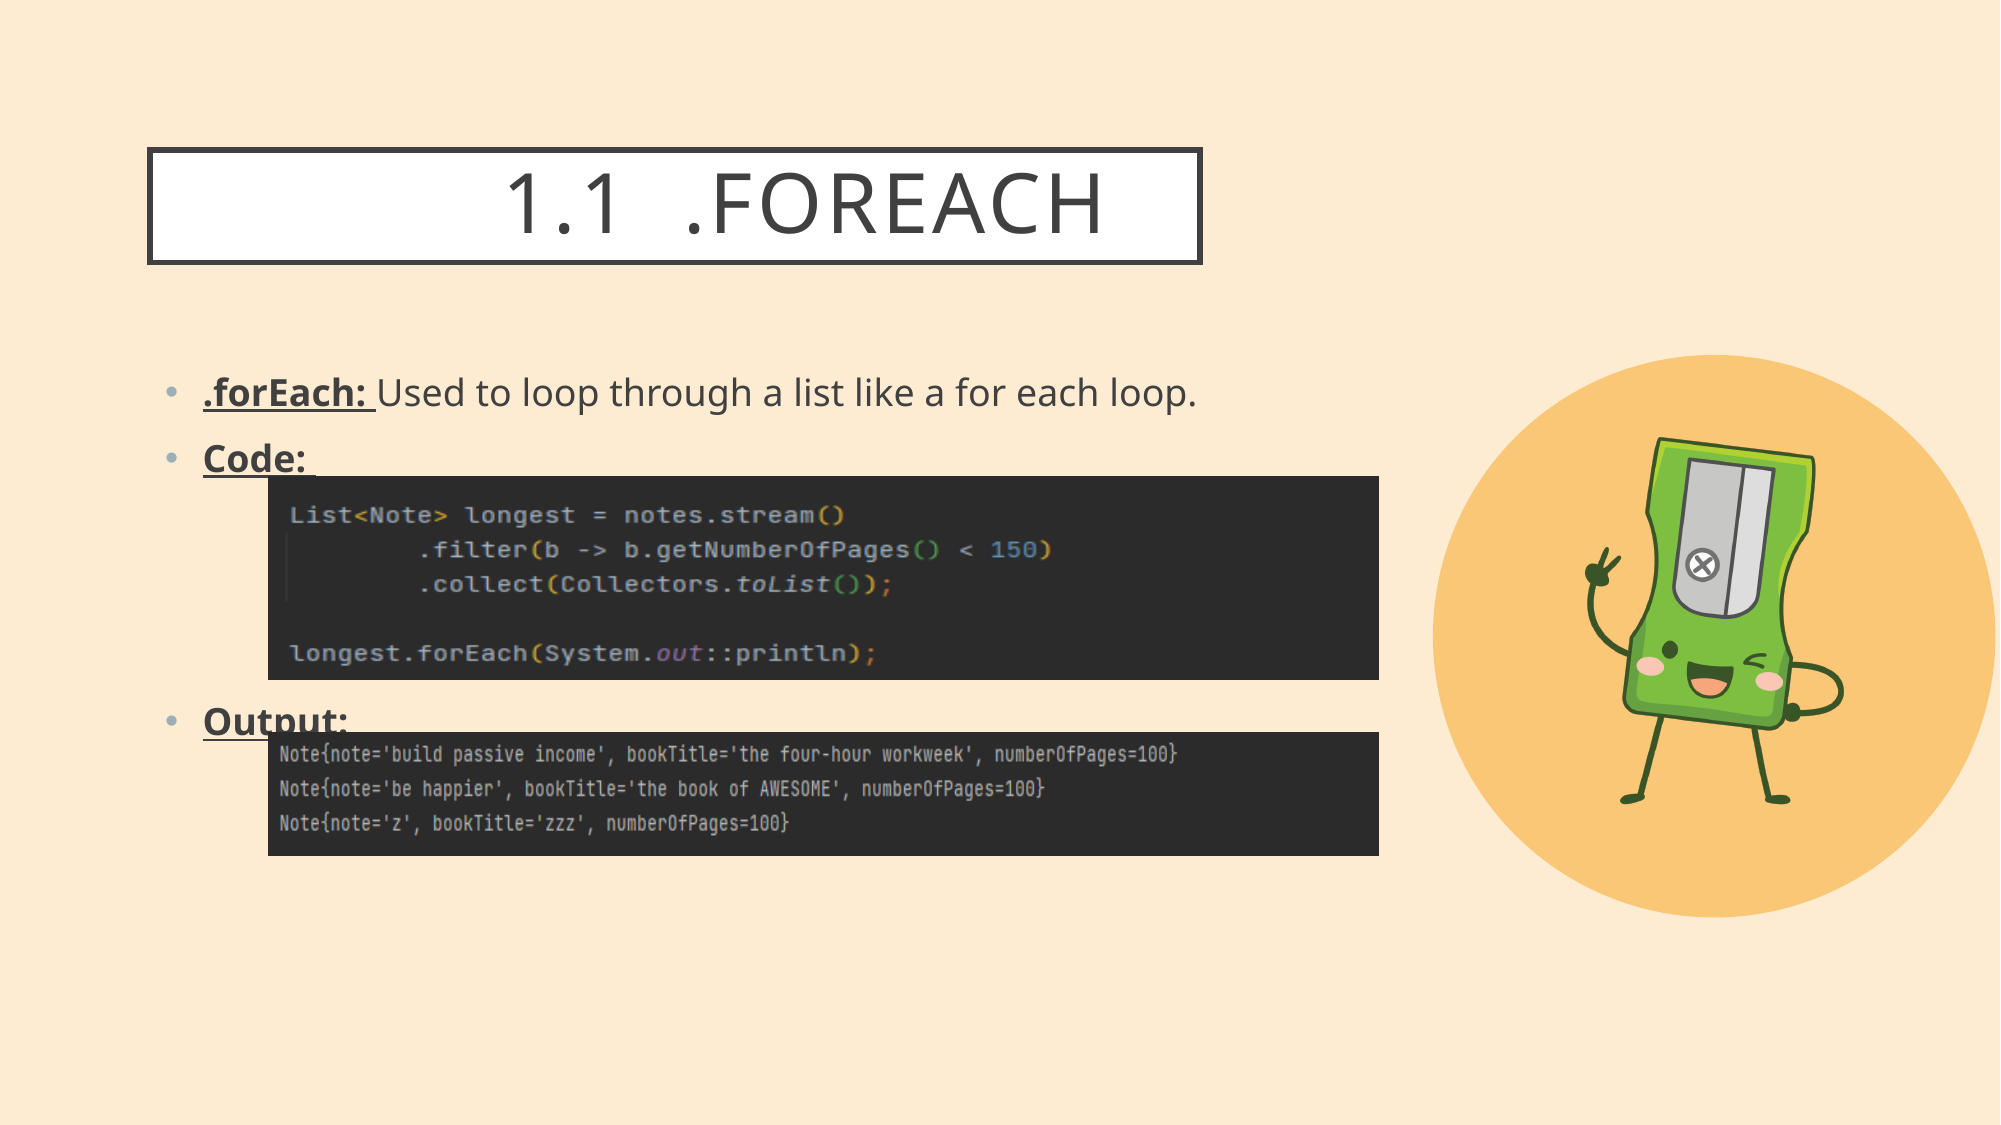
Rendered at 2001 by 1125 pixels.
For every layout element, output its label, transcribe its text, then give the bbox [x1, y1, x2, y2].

picture [268, 476, 1379, 680]
list .forEach: Used to loop through a list like a for each loop. Code: Output: [150, 361, 1477, 1125]
picture [1585, 436, 1844, 805]
text_box [1431, 353, 1997, 919]
title 1.1 .forEach [147, 147, 1203, 265]
picture [268, 732, 1379, 856]
